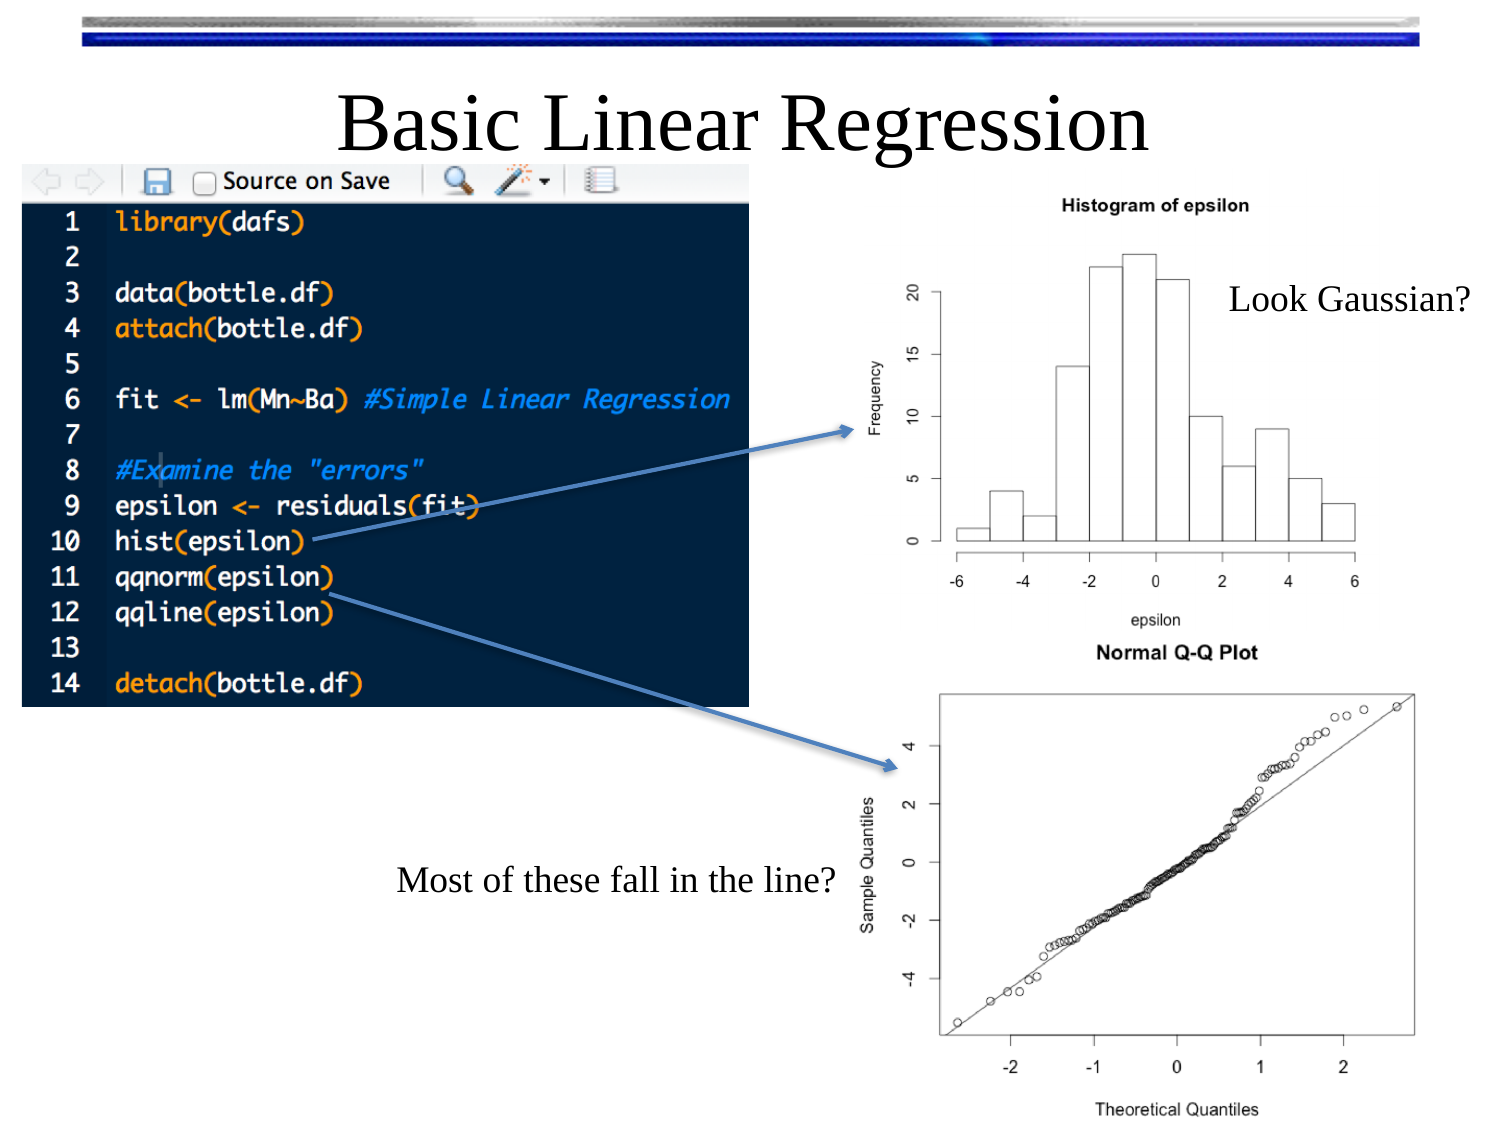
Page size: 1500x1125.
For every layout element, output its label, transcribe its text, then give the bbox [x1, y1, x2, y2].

text_box Look Gaussian? [1385, 266, 1487, 327]
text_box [328, 593, 899, 769]
text_box Most of these fall in the line? [381, 847, 848, 908]
picture [853, 168, 1420, 1124]
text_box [312, 428, 855, 540]
picture [79, 12, 1426, 52]
text_box Basic Linear Regression [37, 24, 1450, 210]
picture [21, 164, 750, 707]
